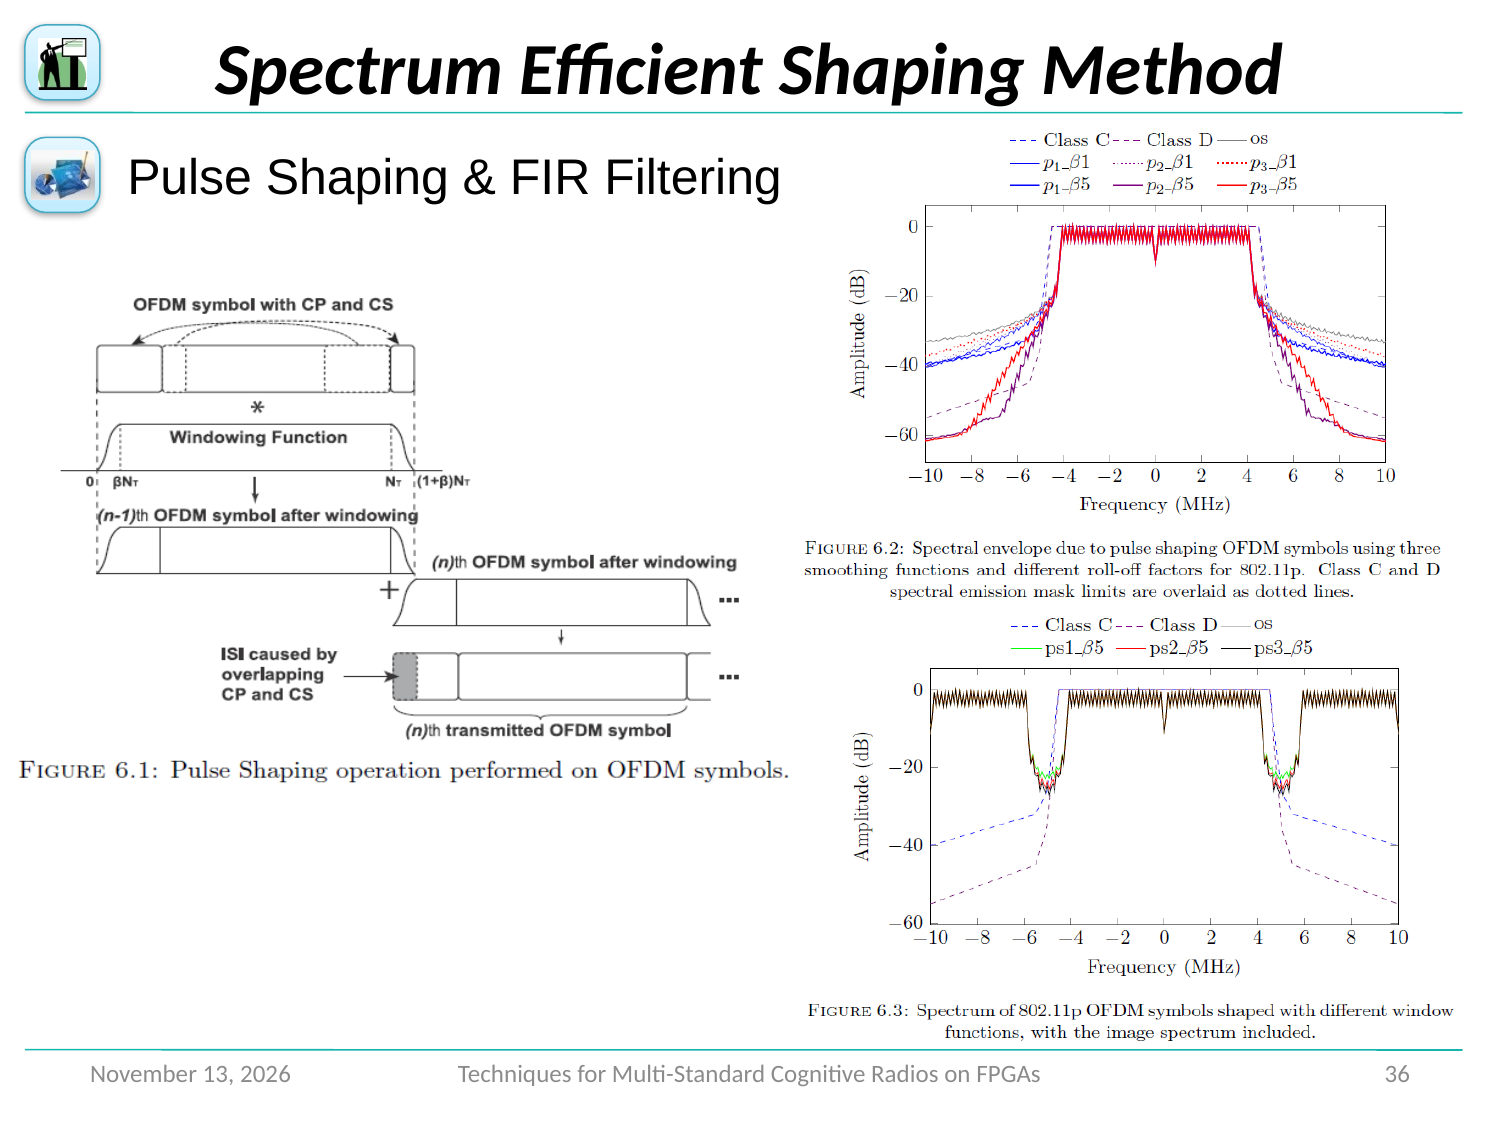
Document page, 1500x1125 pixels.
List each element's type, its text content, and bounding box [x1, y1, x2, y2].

title Spectrum Efficient Shaping Method [75, 12, 1425, 118]
slide_number 36 [1074, 1052, 1425, 1103]
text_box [24, 24, 101, 101]
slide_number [75, 1042, 425, 1103]
picture [12, 124, 1463, 1044]
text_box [24, 137, 101, 213]
footer Techniques for Multi-Standard Cognitive Radios on FPGAs [437, 1042, 1063, 1103]
text_box Pulse Shaping & FIR Filtering [112, 137, 794, 213]
